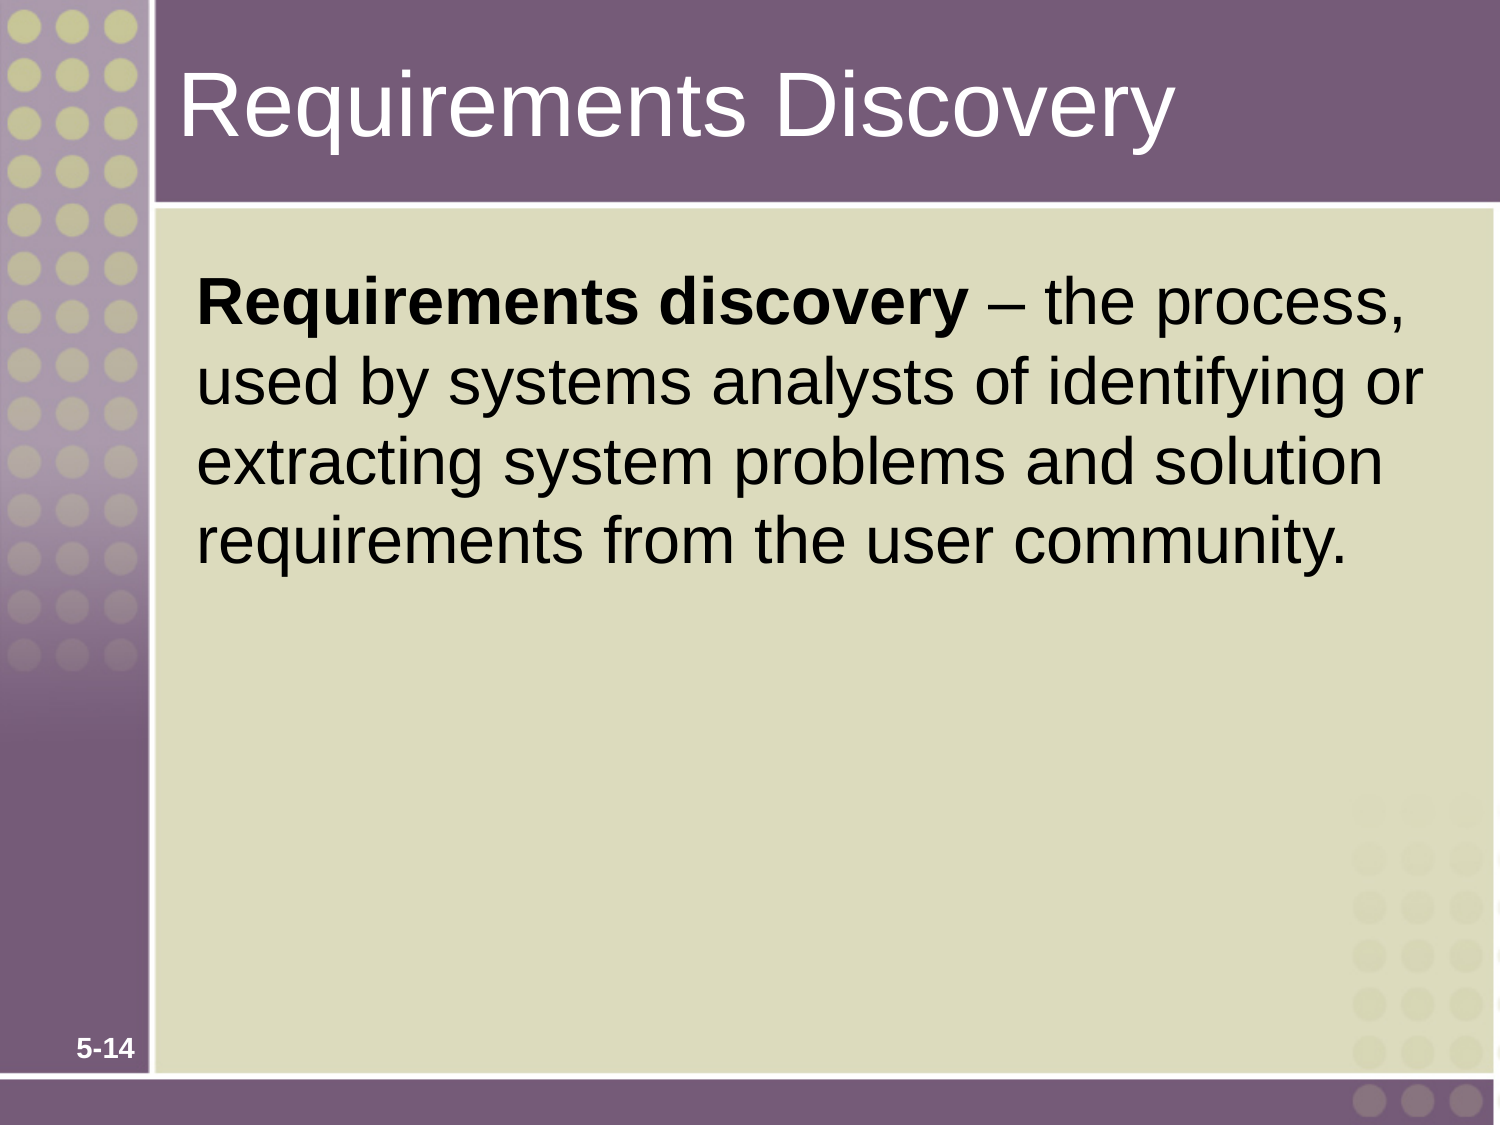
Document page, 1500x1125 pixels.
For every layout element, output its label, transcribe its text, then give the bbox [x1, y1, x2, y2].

list Requirements discovery – the process, used by systems analysts of identifying or extracting system problems and solution requirements from the user community. [124, 249, 1460, 1059]
title Requirements Discovery [162, 12, 1500, 201]
slide_number 5-14 [0, 1021, 151, 1101]
picture [0, 0, 1500, 1125]
